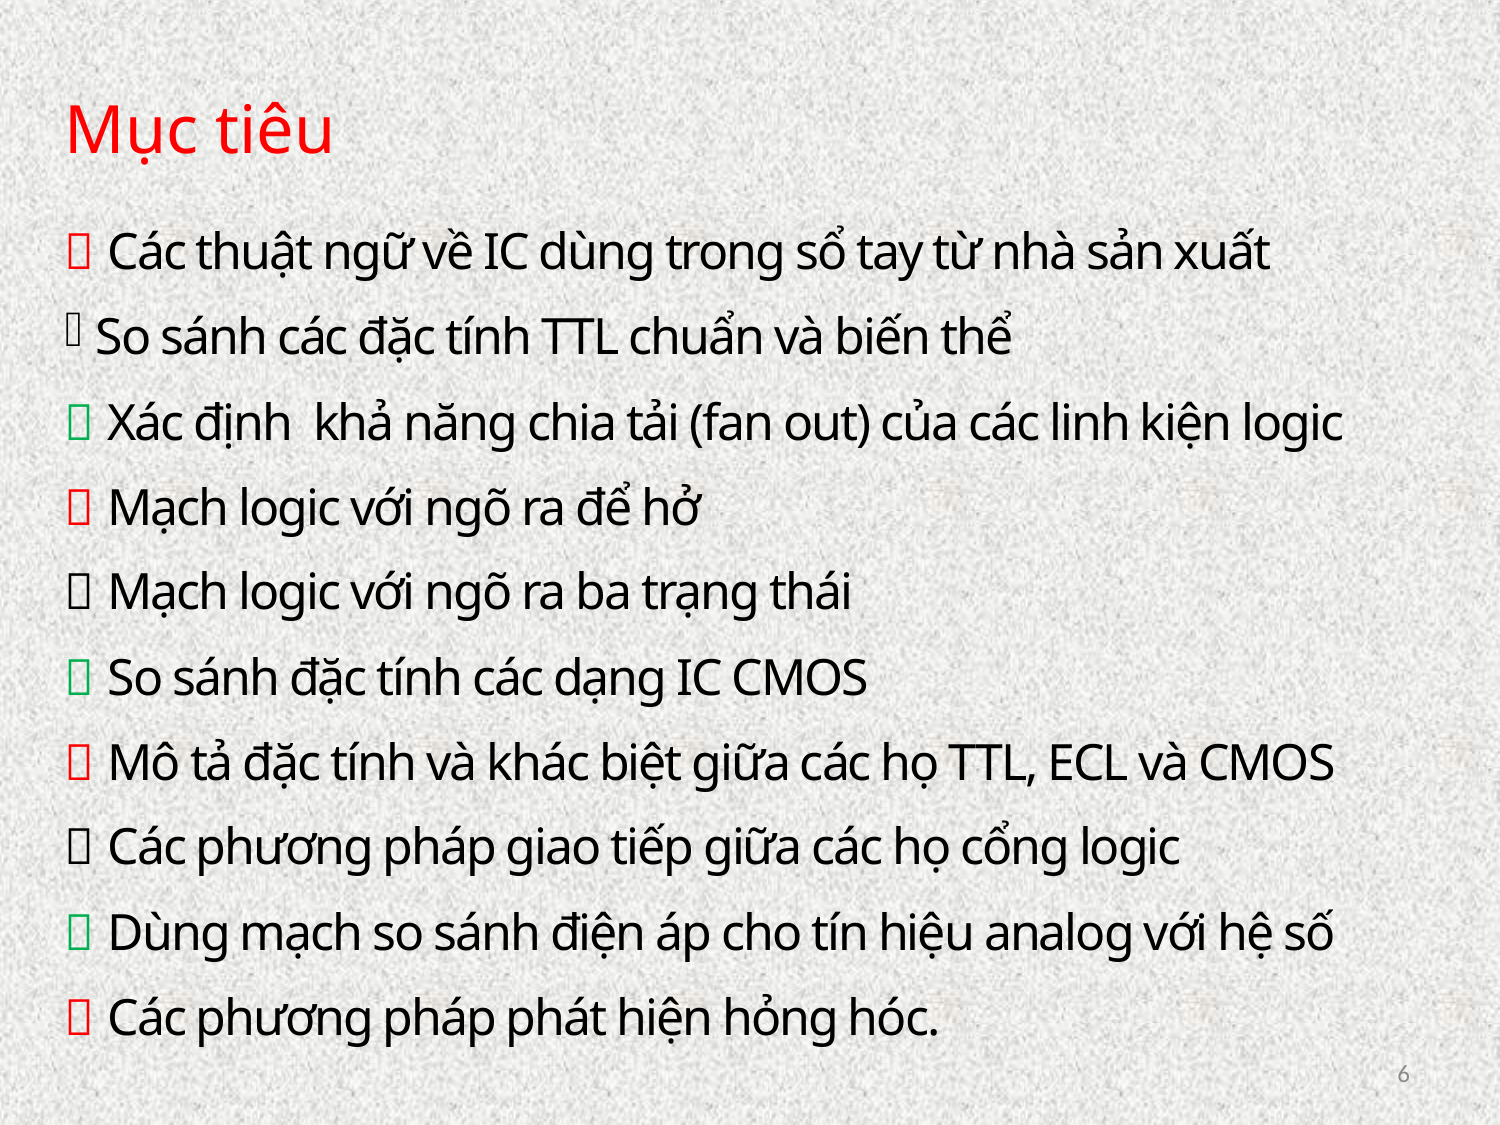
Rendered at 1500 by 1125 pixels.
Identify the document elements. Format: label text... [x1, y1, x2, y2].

text_box Mục tiêu [50, 79, 750, 174]
picture [0, 0, 1500, 1125]
text_box  Các thuật ngữ về IC dùng trong sổ tay từ nhà sản xuất So sánh các đặc tính TTL chuẩn và biến thể  Xác định khả năng chia tải (fan out) của các linh kiện logic  Mạch logic với ngõ ra để hở  Mạch logic với ngõ ra ba trạng thái  So sánh đặc tính các dạng IC CMOS  Mô tả đặc tính và khác biệt giữa các họ TTL, ECL và CMOS  Các phương pháp giao tiếp giữa các họ cổng logic  Dùng mạch so sánh điện áp cho tín hiệu analog với hệ số  Các phương pháp phát hiện hỏng hóc. [49, 212, 1475, 1053]
slide_number 6 [1074, 1053, 1425, 1103]
